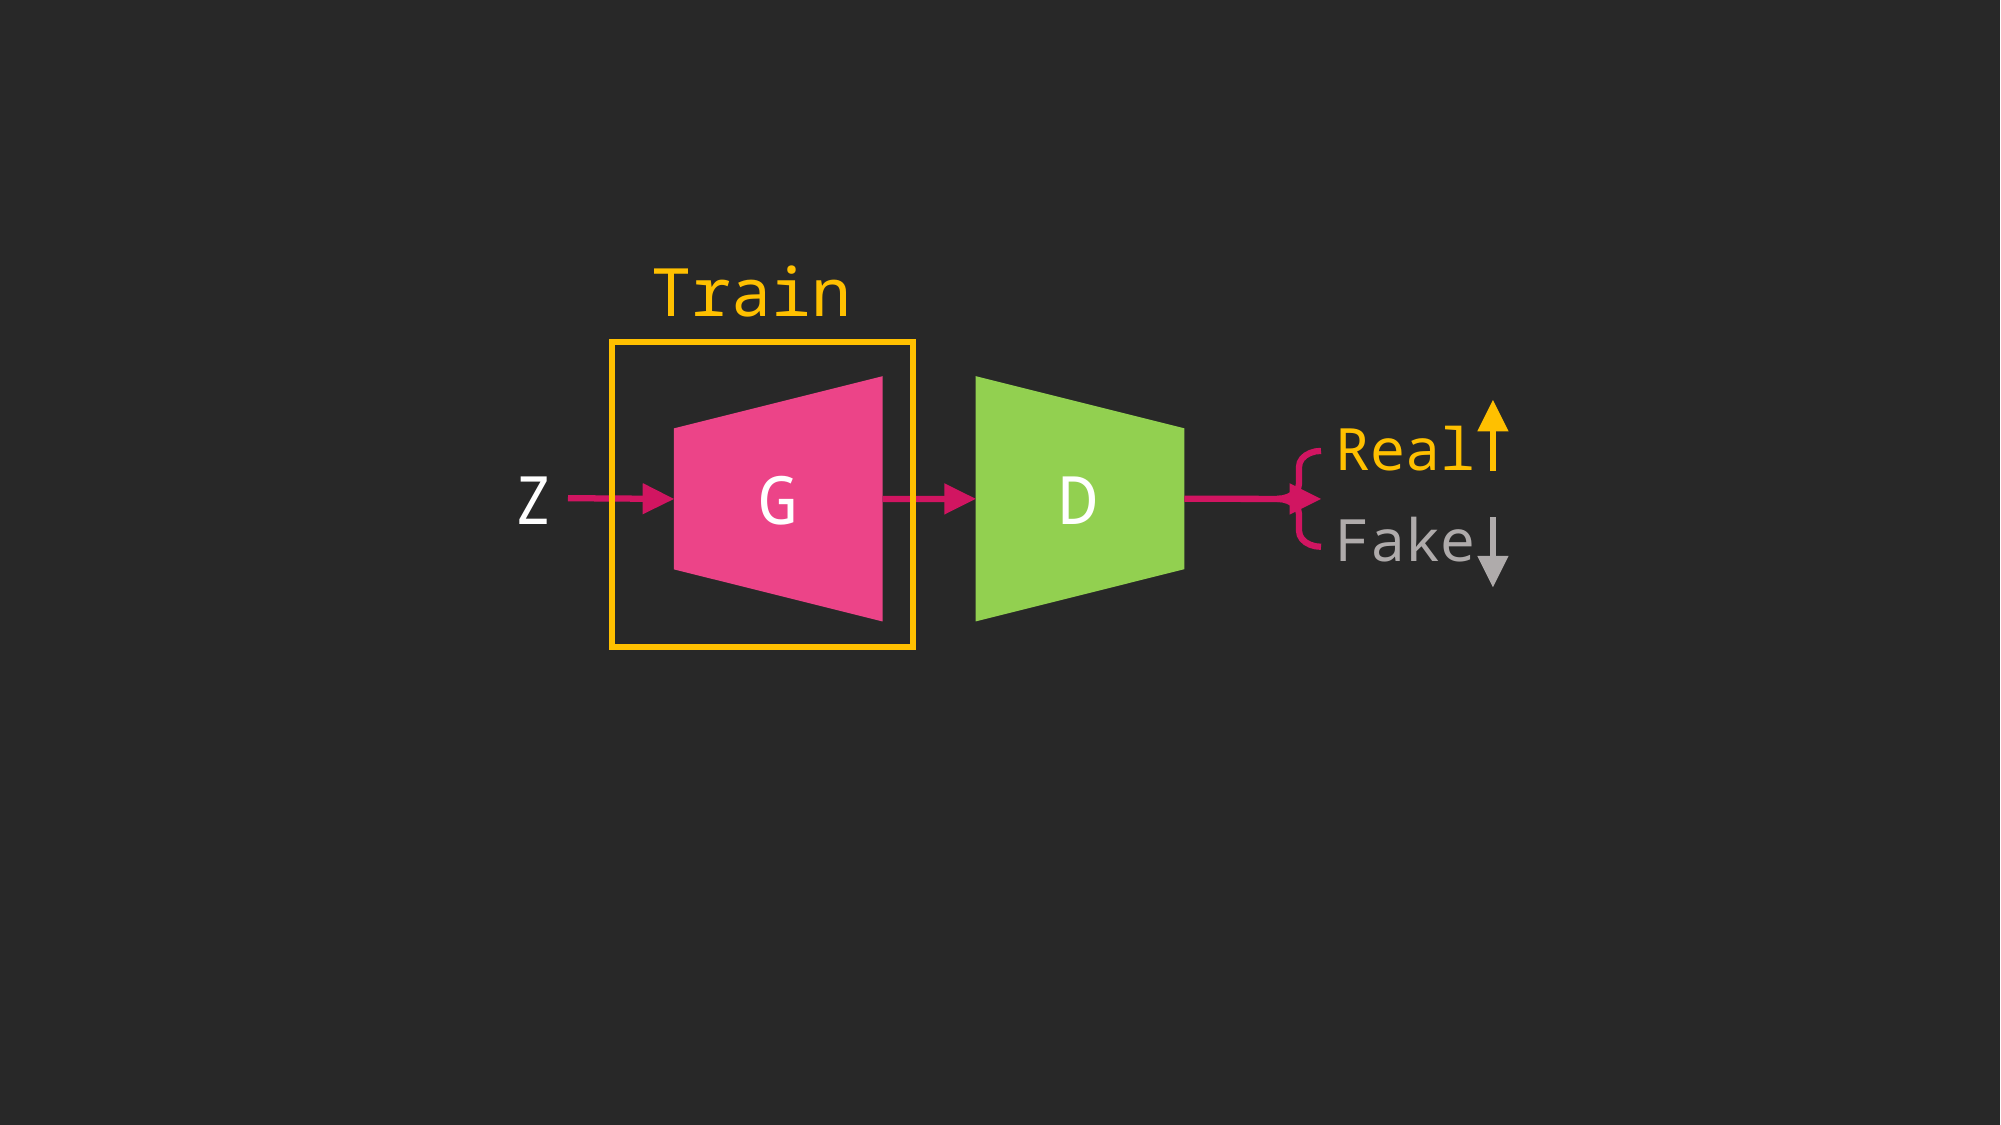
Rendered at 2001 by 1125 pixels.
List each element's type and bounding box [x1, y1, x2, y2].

text_box [497, 242, 1532, 647]
